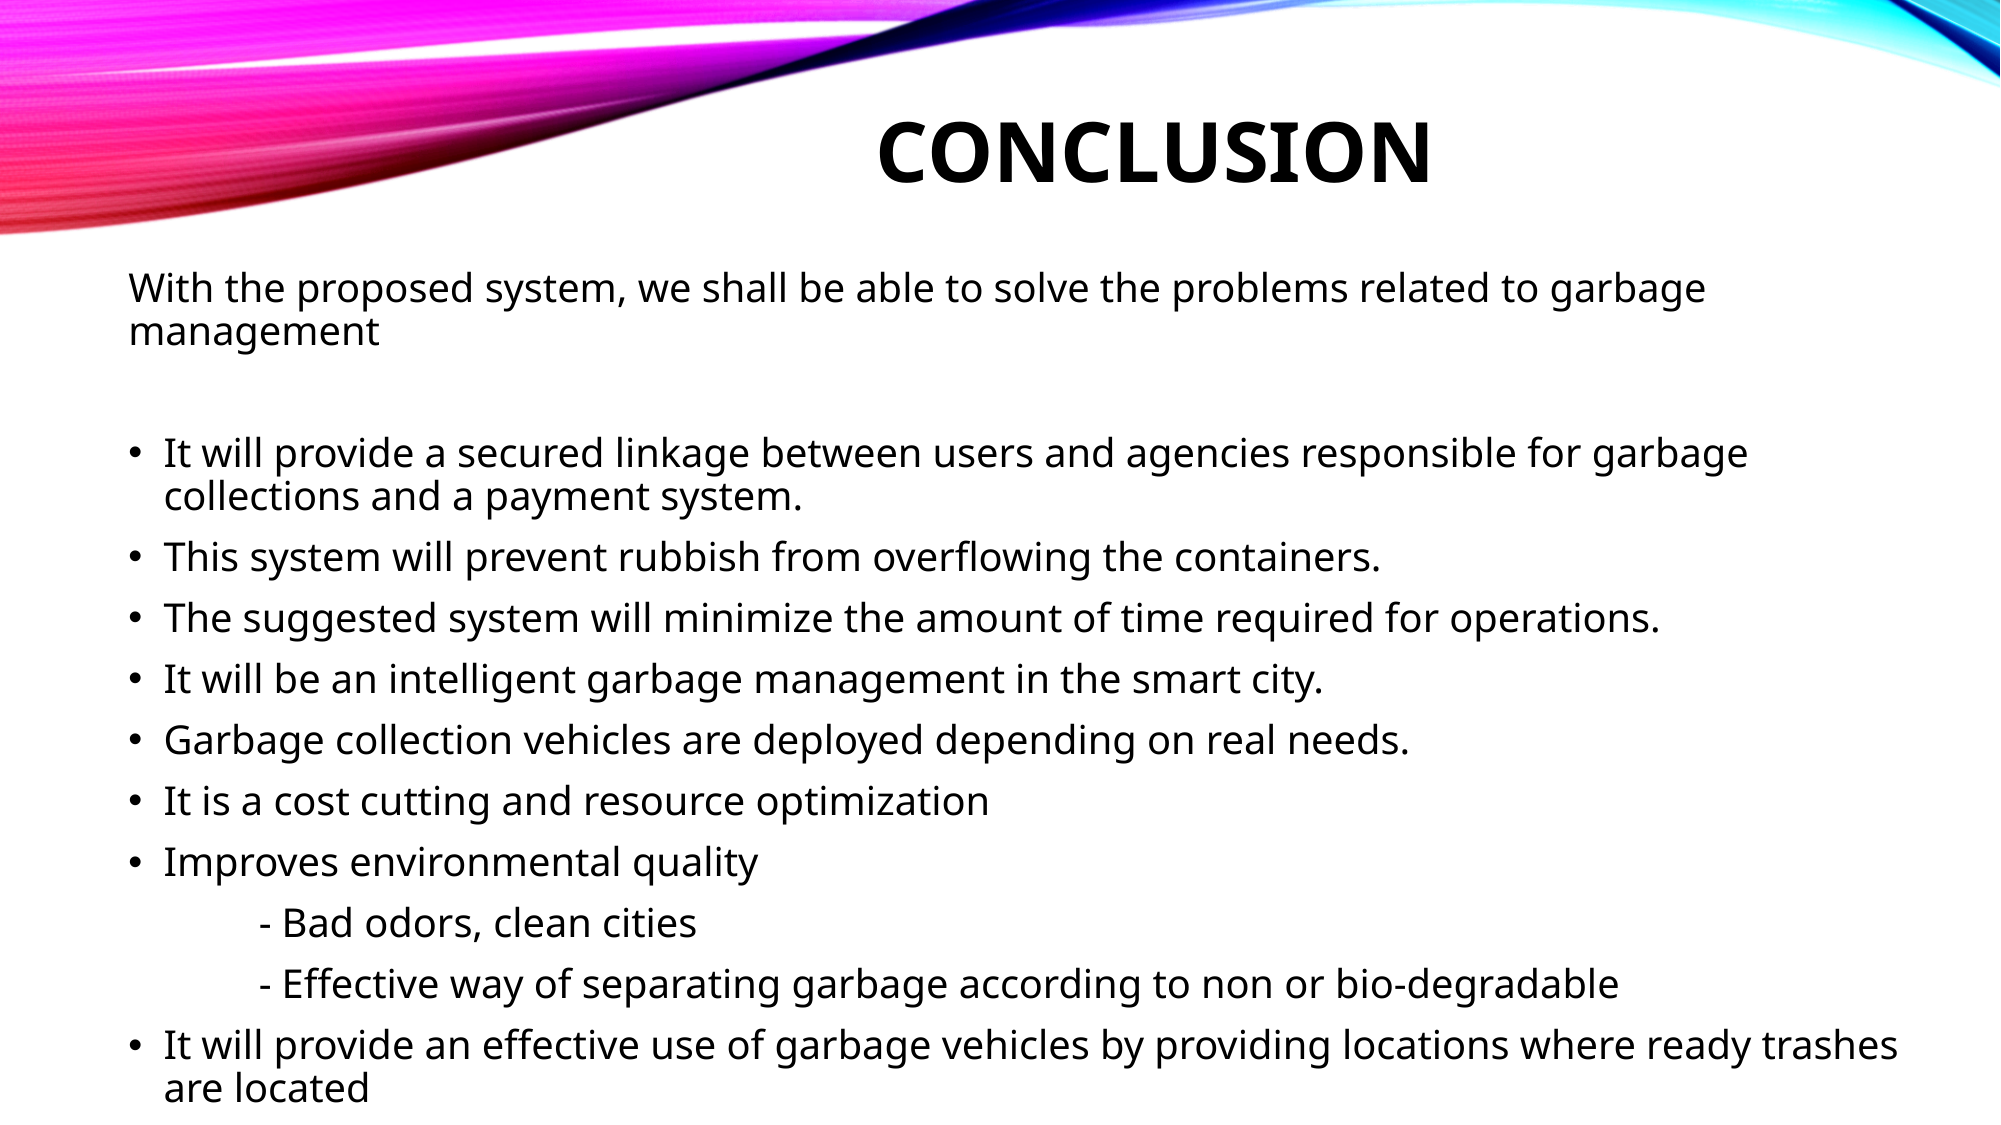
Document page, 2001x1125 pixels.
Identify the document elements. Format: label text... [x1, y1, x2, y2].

list With the proposed system, we shall be able to solve the problems related to garbage management It will provide a secured linkage between users and agencies responsible for garbage collections and a payment system. This system will prevent rubbish from overflowing the containers. The suggested system will minimize the amount of time required for operations. It will be an intelligent garbage management in the smart city. Garbage collection vehicles are deployed depending on real needs. It is a cost cutting and resource optimization Improves environmental quality - Bad odors, clean cities - Effective way of separating garbage according to non or bio-degradable It will provide an effective use of garbage vehicles by providing locations where ready trashes are located [113, 260, 1927, 1125]
title CONCLUSION [424, 50, 1887, 260]
picture [1910, 0, 2000, 45]
picture [0, 0, 2000, 237]
picture [1890, 0, 2000, 75]
